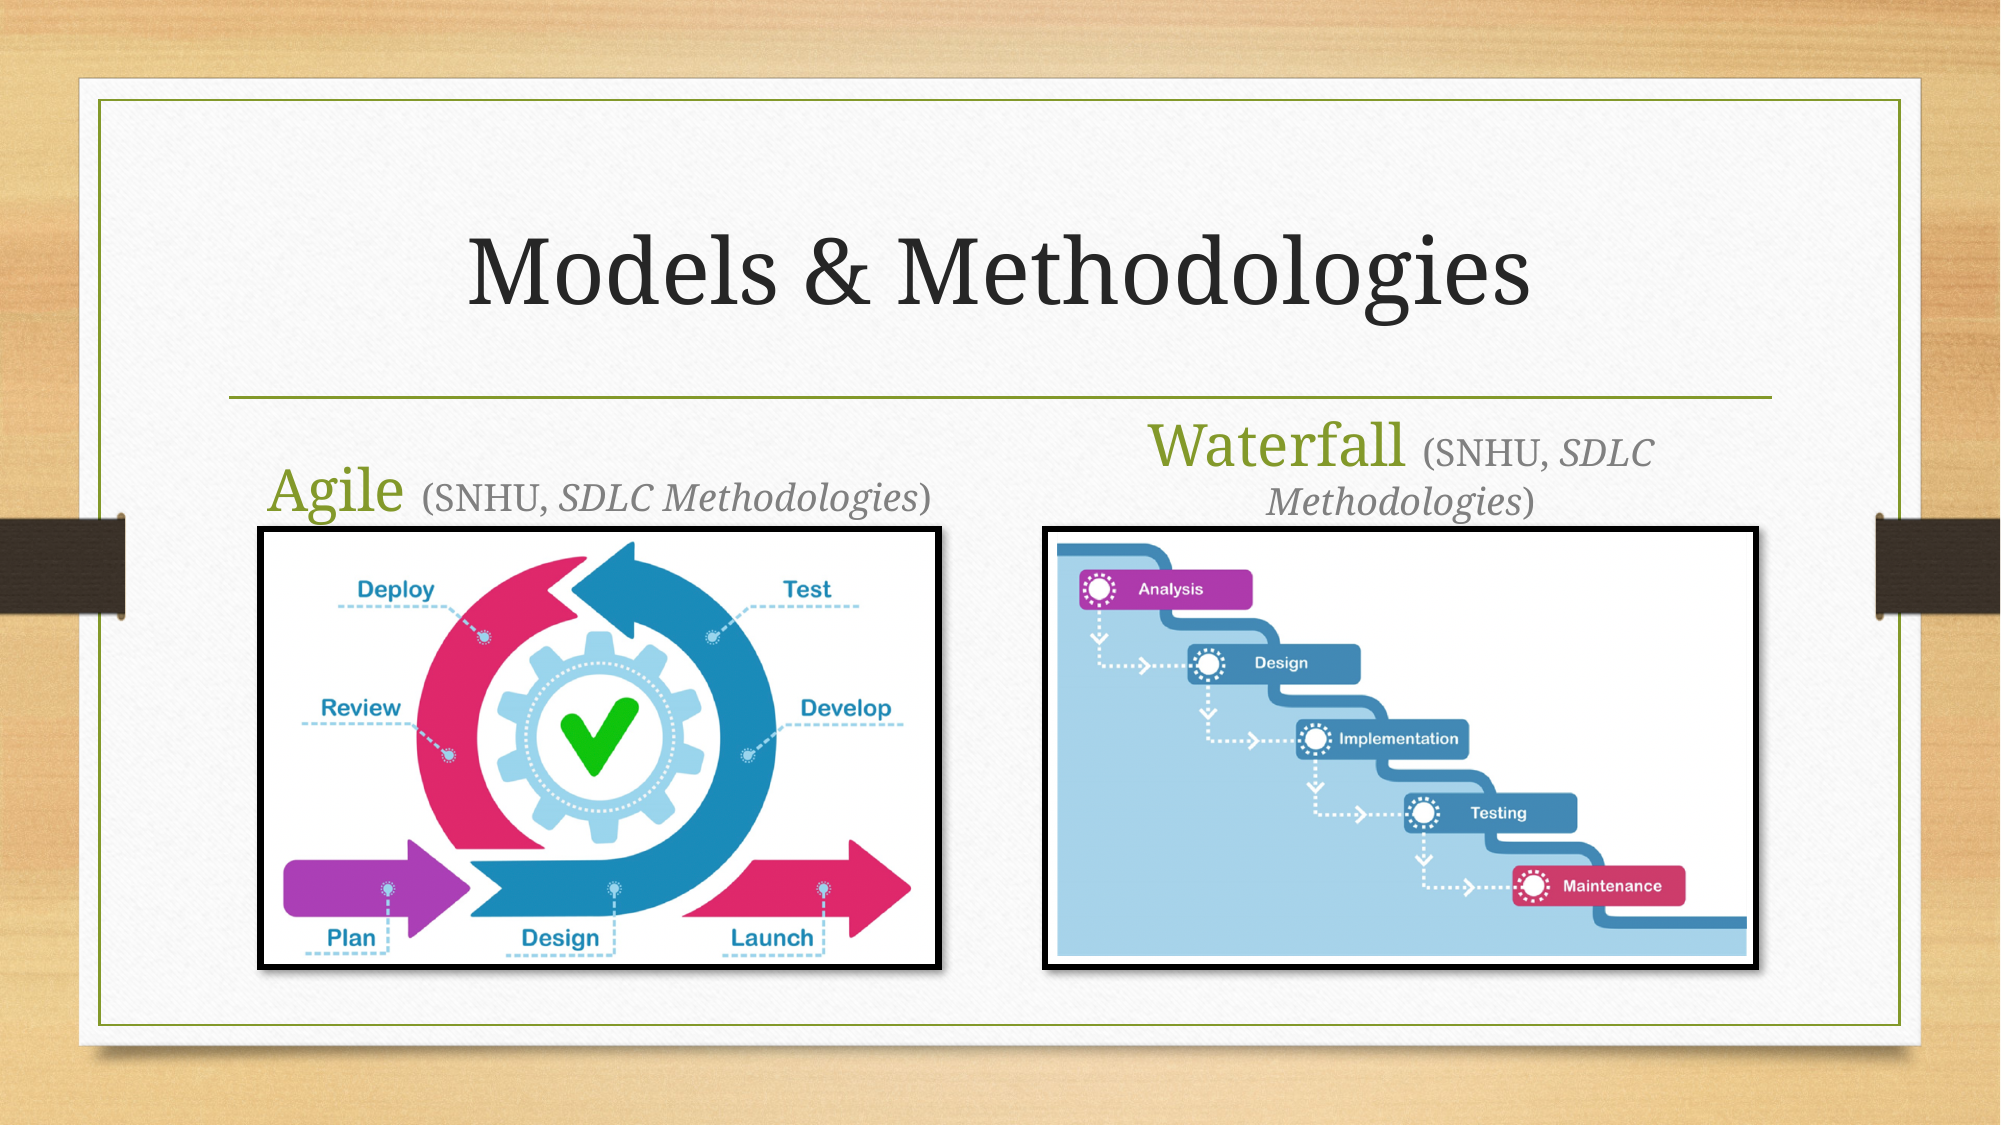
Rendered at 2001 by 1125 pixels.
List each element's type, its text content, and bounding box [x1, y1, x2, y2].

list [1048, 531, 1754, 964]
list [263, 531, 936, 964]
title Models & Methodologies [212, 161, 1788, 375]
list Agile (SNHU, SDLC Methodologies) [212, 436, 987, 531]
list Waterfall (SNHU, SDLC Methodologies) [1013, 436, 1788, 531]
picture [0, 0, 2001, 1125]
